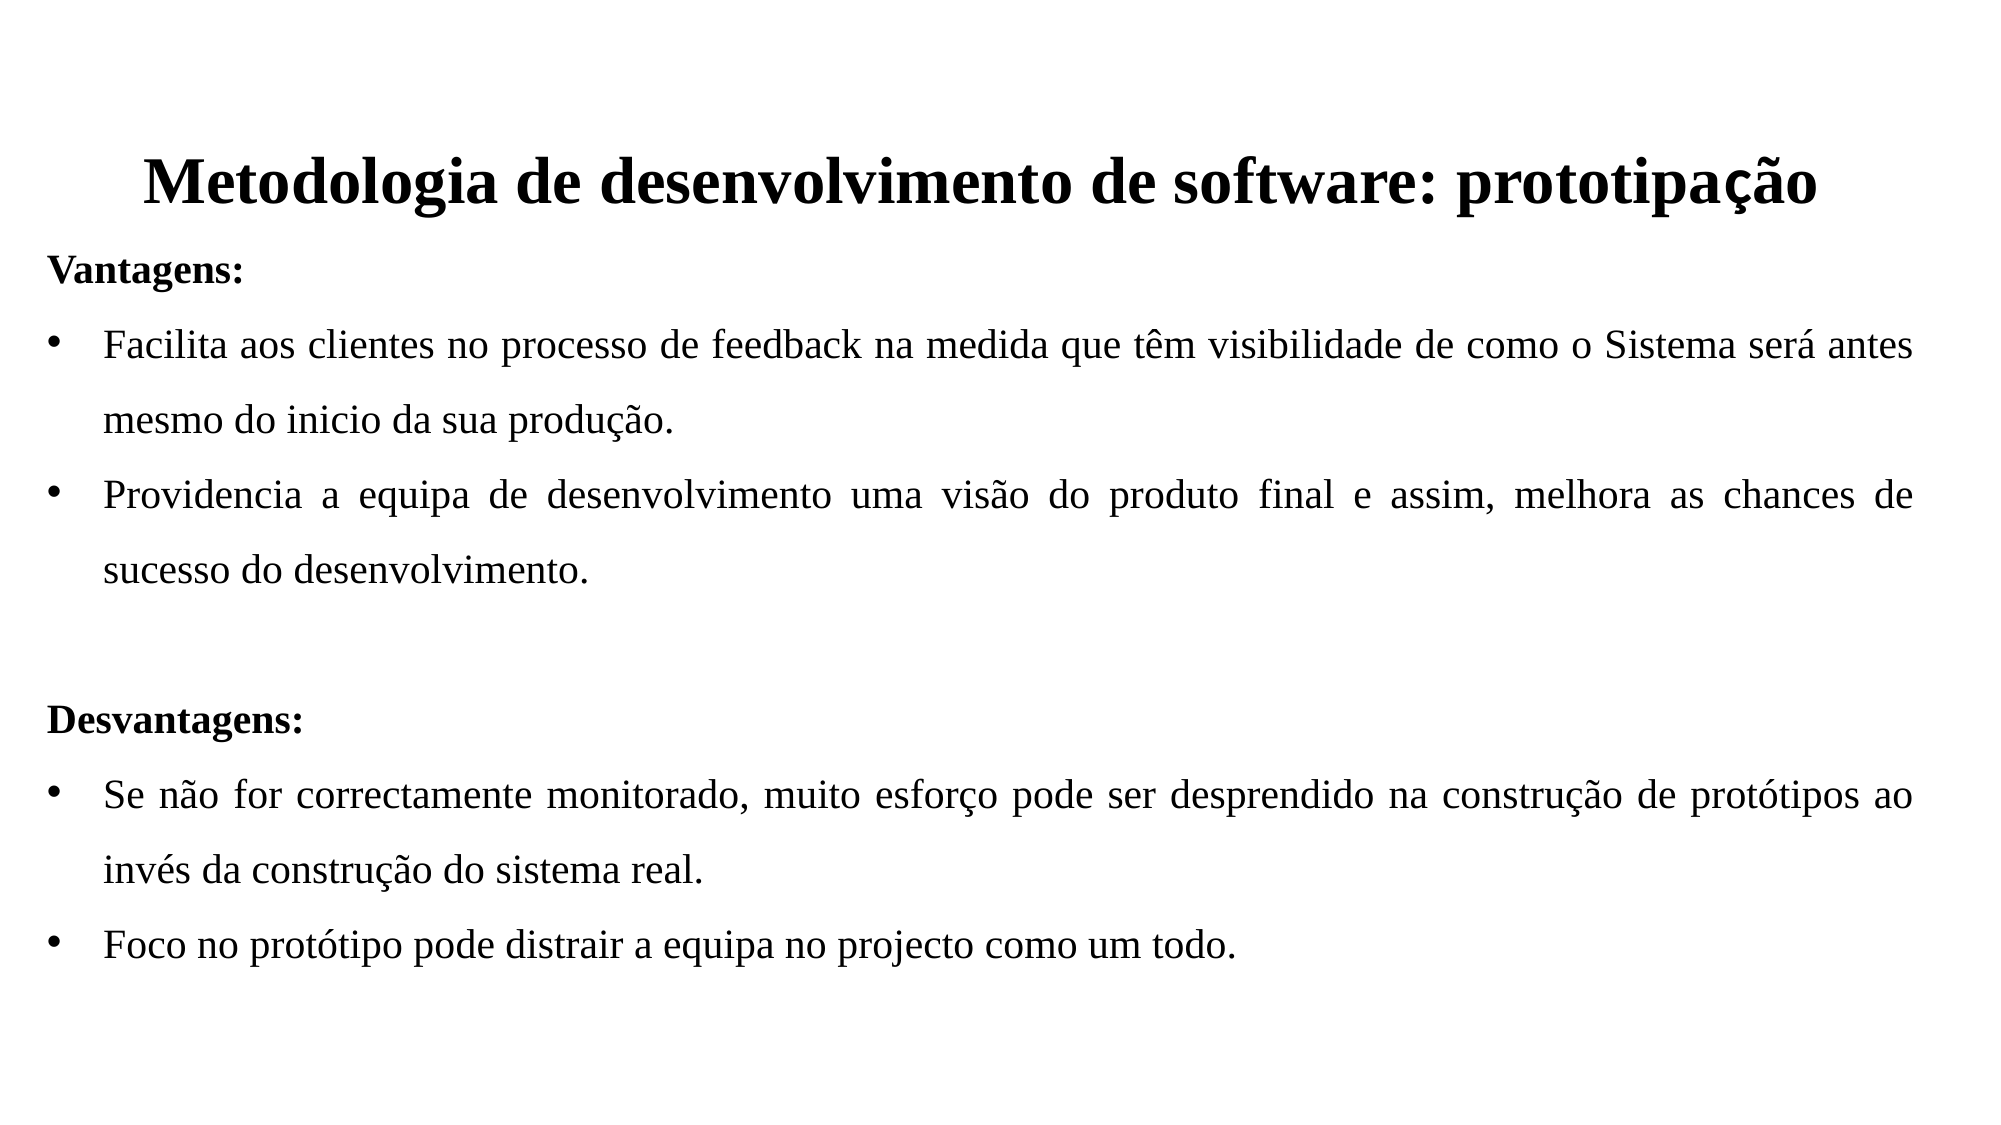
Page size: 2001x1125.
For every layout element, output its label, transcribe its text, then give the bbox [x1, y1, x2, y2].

text_box Metodologia de desenvolvimento de software: prototipação Vantagens: Facilita aos clientes no processo de feedback na medida que têm visibilidade de como o Sistema será antes mesmo do inicio da sua produção. Providencia a equipa de desenvolvimento uma visão do produto final e assim, melhora as chances de sucesso do desenvolvimento. Desvantagens: Se não for correctamente monitorado, muito esforço pode ser desprendido na construção de protótipos ao invés da construção do sistema real. Foco no protótipo pode distrair a equipa no projecto como um todo. [32, 39, 1931, 974]
